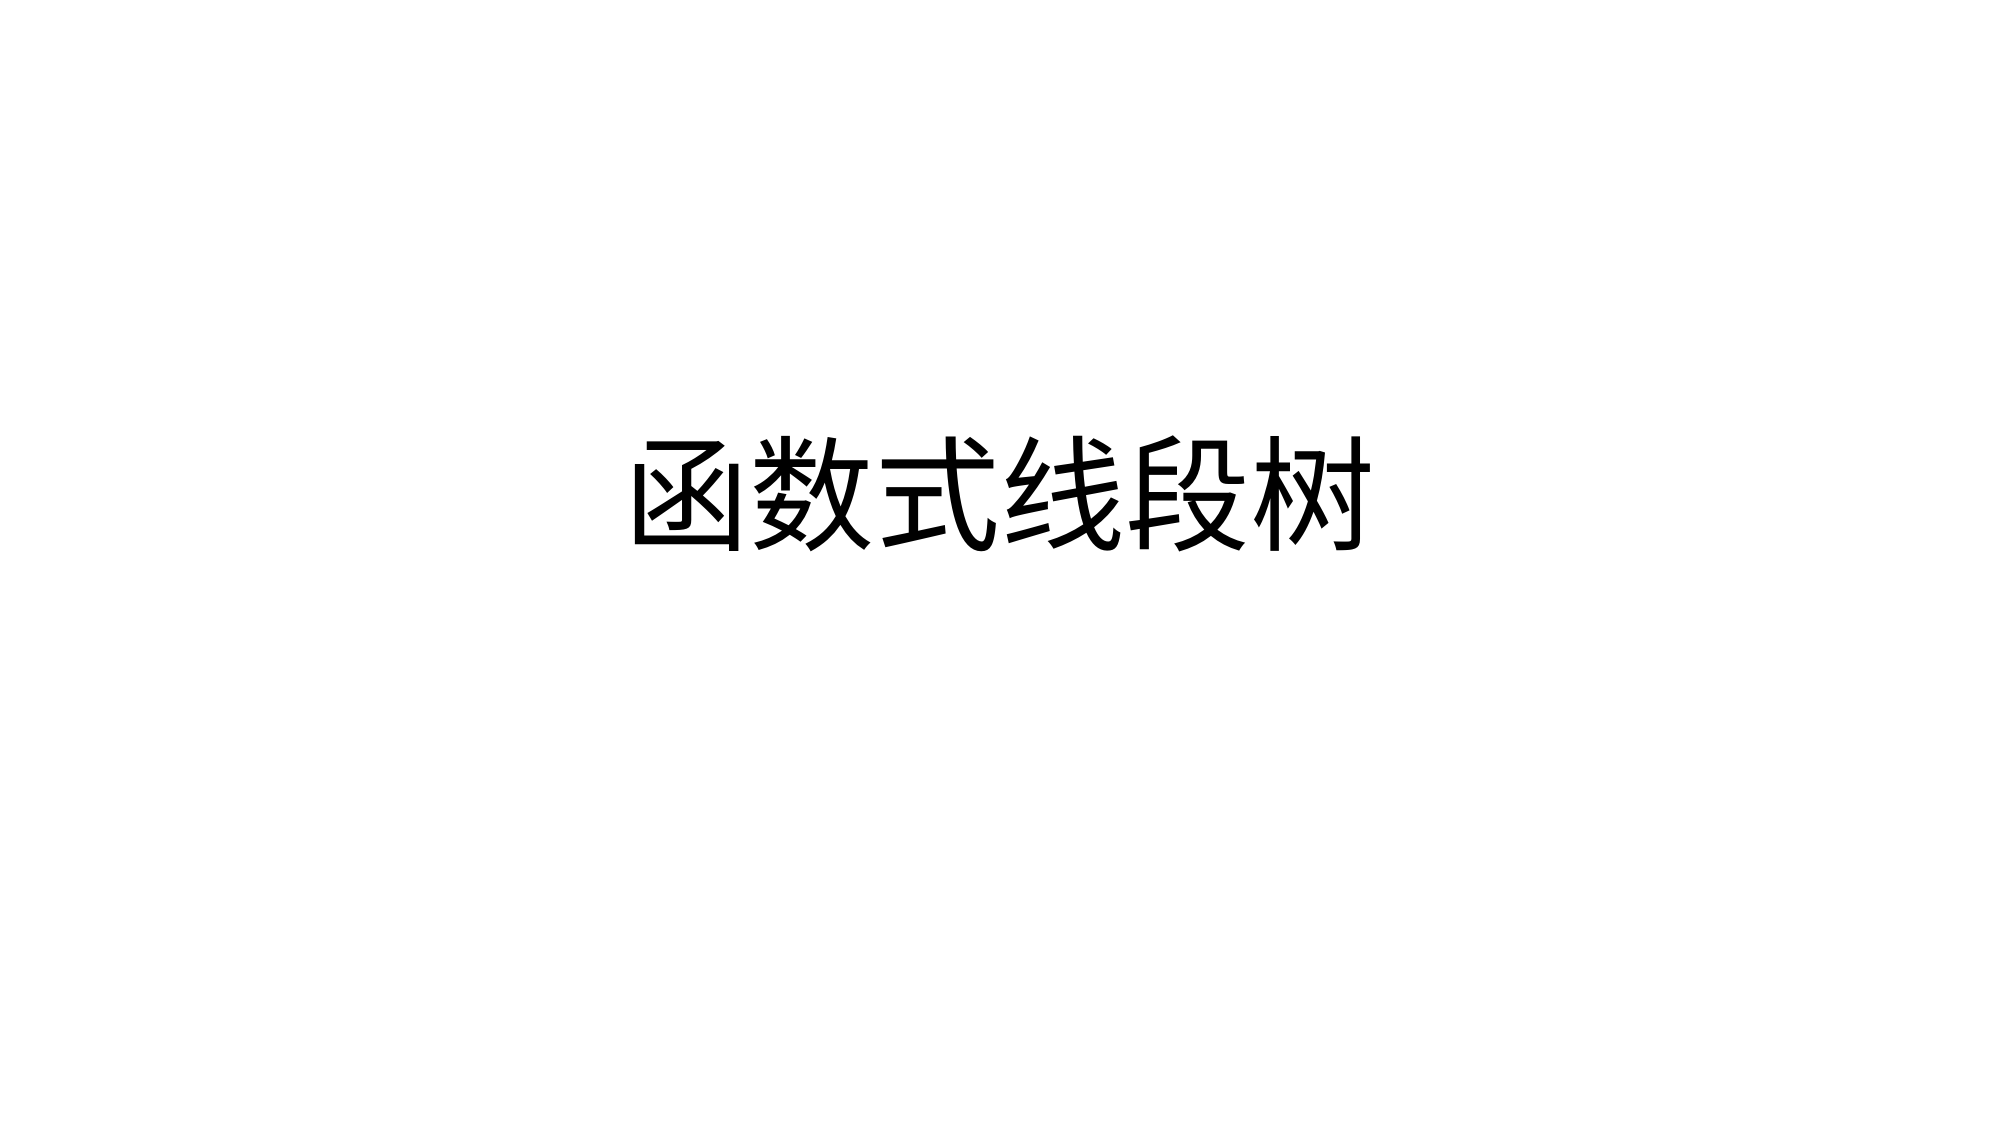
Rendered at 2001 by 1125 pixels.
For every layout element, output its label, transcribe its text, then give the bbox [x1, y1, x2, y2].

title 函数式线段树 [249, 184, 1750, 576]
